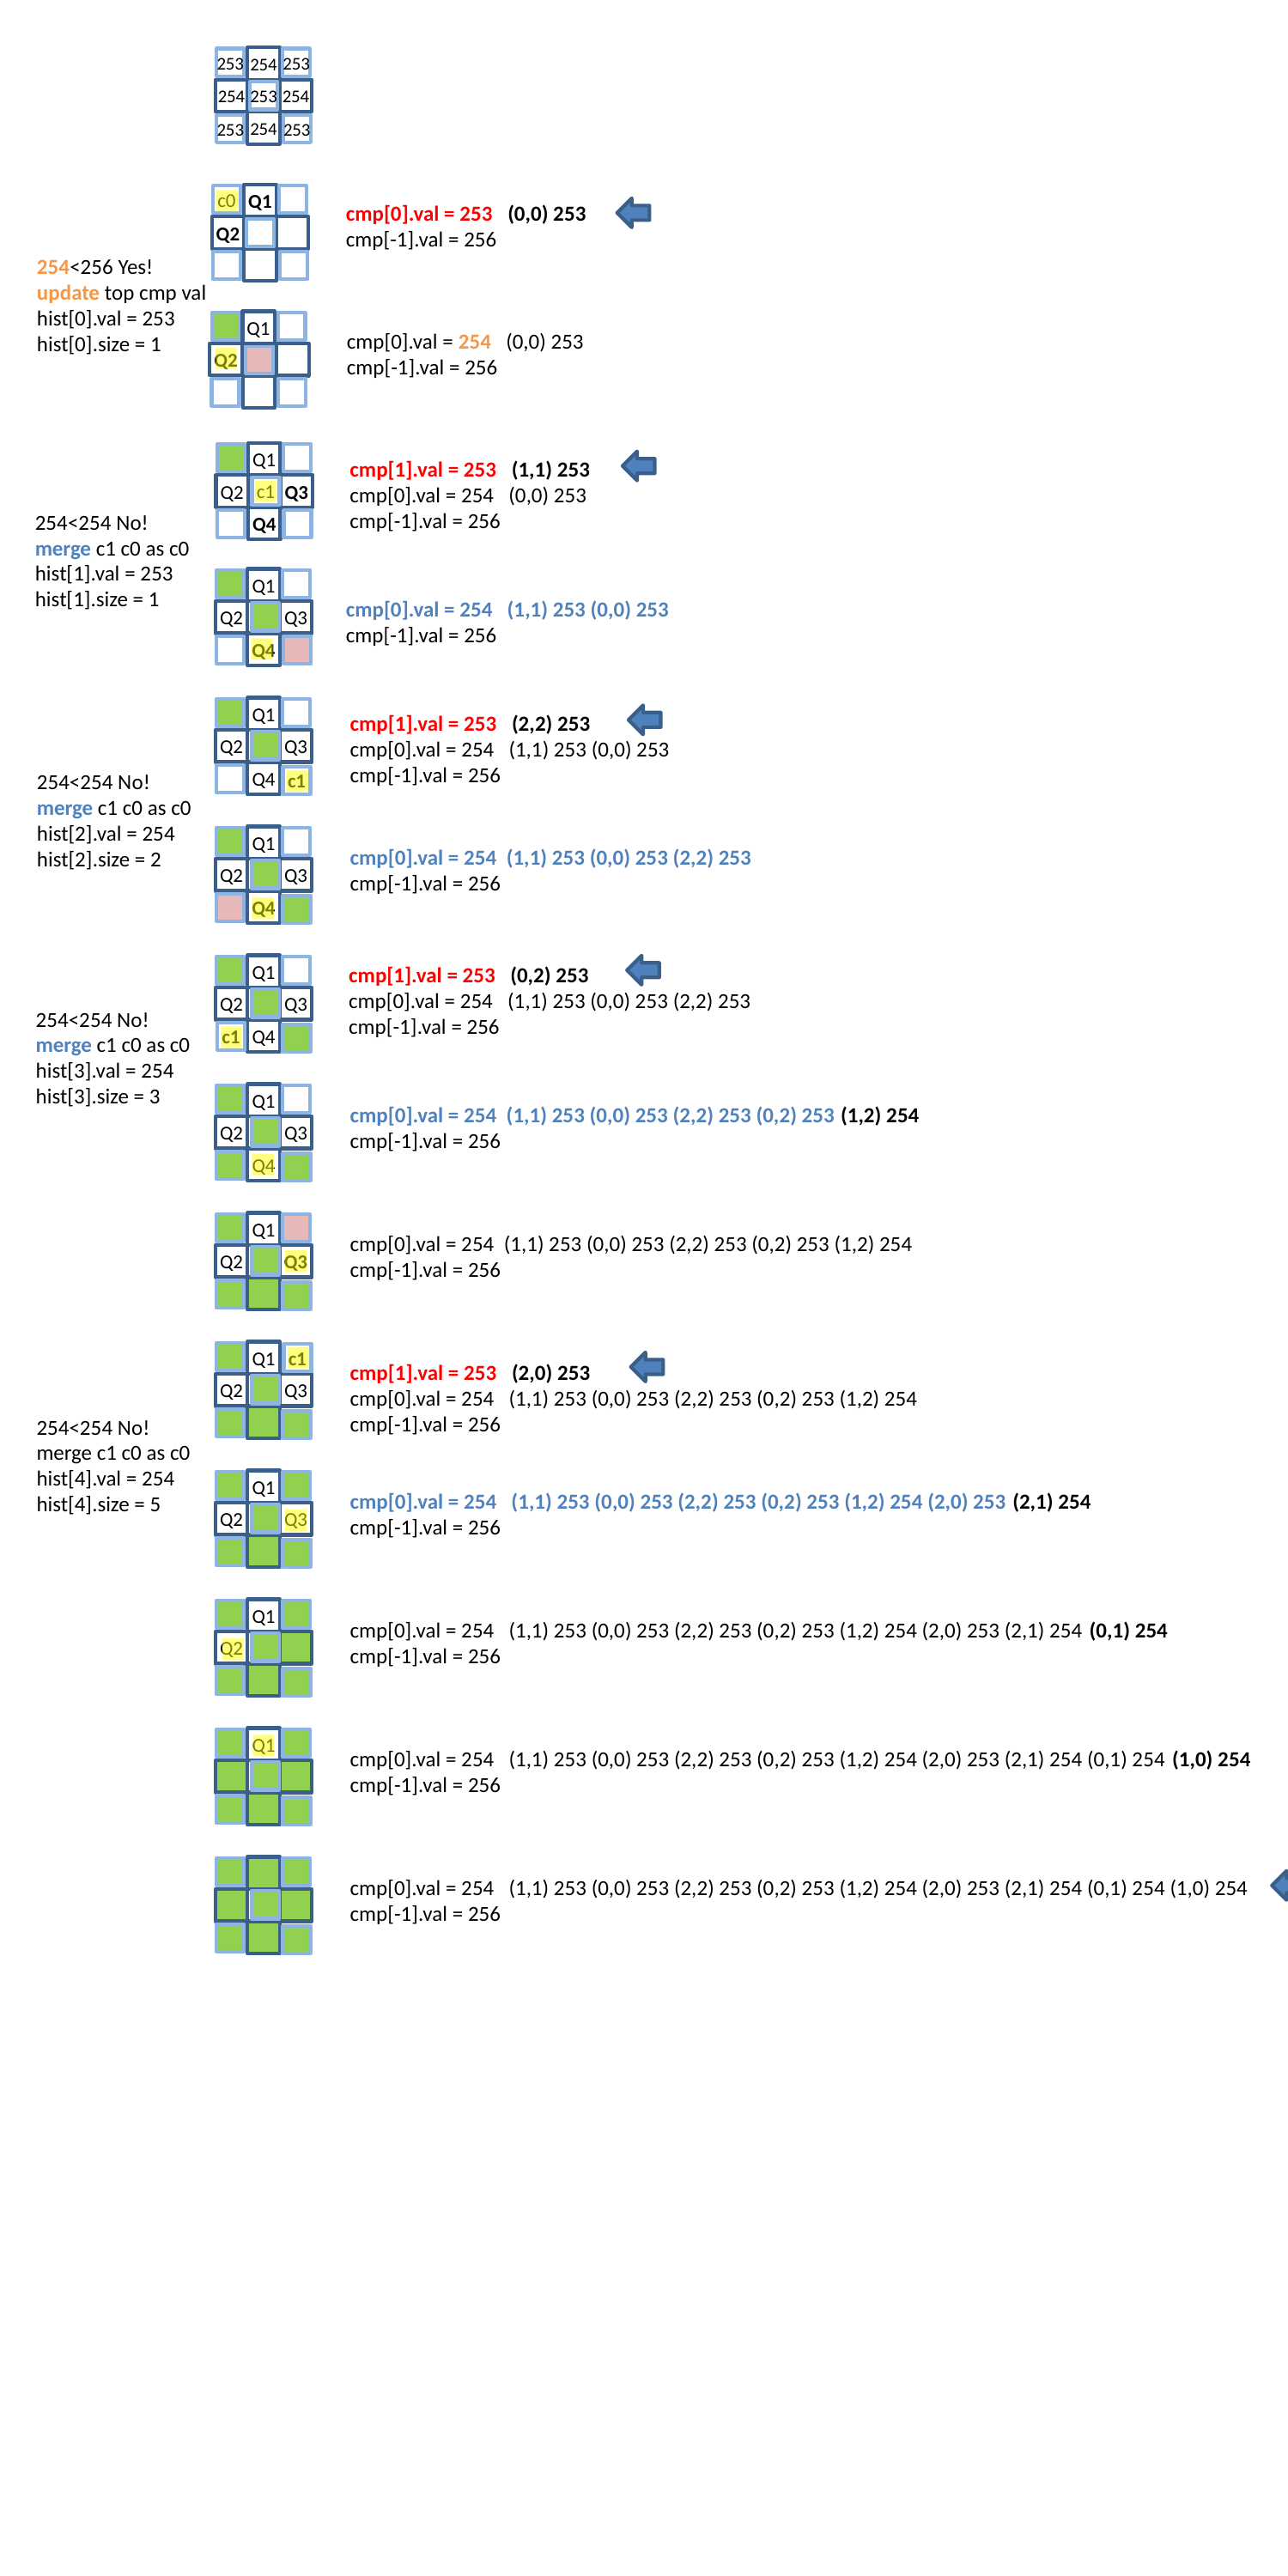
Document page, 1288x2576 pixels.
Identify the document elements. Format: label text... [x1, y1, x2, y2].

text_box cmp[1].val = 253 (1,1) 253 cmp[0].val = 254 (0,0) 253 cmp[-1].val = 256 [337, 449, 606, 539]
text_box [215, 46, 313, 144]
text_box [625, 953, 661, 987]
text_box 254<254 No! merge c1 c0 as c0 hist[4].val = 254 hist[4].size = 5 [23, 1406, 204, 1523]
text_box cmp[0].val = 254 (1,1) 253 (0,0) 253 (2,2) 253 (0,2) 253 (1,2) 254 (2,0) 253 (2,1) 254 cmp[-1].val = 256 [337, 1480, 1171, 1546]
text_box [215, 1470, 313, 1568]
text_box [215, 1212, 313, 1310]
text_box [215, 1728, 313, 1826]
text_box cmp[0].val = 254 (1,1) 253 (0,0) 253 (2,2) 253 (0,2) 253 (1,2) 254 cmp[-1].val = 256 [337, 1223, 967, 1288]
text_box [211, 184, 309, 282]
text_box cmp[0].val = 253 (0,0) 253 cmp[-1].val = 256 [333, 192, 602, 258]
text_box [629, 1351, 665, 1383]
text_box cmp[0].val = 254 (1,1) 253 (0,0) 253 cmp[-1].val = 256 [333, 589, 924, 654]
text_box [626, 703, 663, 737]
text_box cmp[1].val = 253 (2,2) 253 cmp[0].val = 254 (1,1) 253 (0,0) 253 cmp[-1].val = 256 [337, 702, 742, 793]
text_box [1270, 1868, 1288, 1902]
text_box 254<256 Yes! update top cmp val hist[0].val = 253 hist[0].size = 1 [24, 246, 220, 362]
text_box cmp[0].val = 254 (1,1) 253 (0,0) 253 (2,2) 253 cmp[-1].val = 256 [337, 836, 871, 902]
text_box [215, 1856, 313, 1954]
text_box cmp[0].val = 254 (1,1) 253 (0,0) 253 (2,2) 253 (0,2) 253 (1,2) 254 (2,0) 253 (2,1) 254 (0,1) 254 (1,0) 254 cmp[-1].val = 256 [337, 1867, 1267, 1932]
text_box cmp[1].val = 253 (2,0) 253 cmp[0].val = 254 (1,1) 253 (0,0) 253 (2,2) 253 (0,2) 253 (1,2) 254 cmp[-1].val = 256 [337, 1352, 967, 1443]
text_box 254<254 No! merge c1 c0 as c0 hist[2].val = 254 hist[2].size = 2 [24, 762, 204, 878]
text_box 254<254 No! merge c1 c0 as c0 hist[3].val = 254 hist[3].size = 3 [22, 999, 204, 1115]
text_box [215, 1341, 313, 1439]
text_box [215, 955, 313, 1053]
text_box 254<254 No! merge c1 c0 as c0 hist[1].val = 253 hist[1].size = 1 [22, 501, 203, 618]
text_box cmp[0].val = 254 (0,0) 253 cmp[-1].val = 256 [334, 321, 603, 386]
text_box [216, 442, 313, 540]
text_box [615, 196, 652, 229]
text_box cmp[0].val = 254 (1,1) 253 (0,0) 253 (2,2) 253 (0,2) 253 (1,2) 254 (2,0) 253 (2,1) 254 (0,1) 254 cmp[-1].val = 256 [337, 1609, 1257, 1674]
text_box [215, 826, 313, 924]
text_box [215, 1599, 313, 1697]
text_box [215, 568, 313, 666]
text_box cmp[0].val = 254 (1,1) 253 (0,0) 253 (2,2) 253 (0,2) 253 (1,2) 254 cmp[-1].val = 256 [337, 1094, 967, 1159]
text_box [215, 697, 313, 795]
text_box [211, 312, 309, 409]
text_box [620, 449, 657, 483]
text_box cmp[1].val = 253 (0,2) 253 cmp[0].val = 254 (1,1) 253 (0,0) 253 (2,2) 253 cmp[-1].val = 256 [336, 955, 849, 1046]
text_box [215, 1084, 313, 1182]
text_box cmp[0].val = 254 (1,1) 253 (0,0) 253 (2,2) 253 (0,2) 253 (1,2) 254 (2,0) 253 (2,1) 254 (0,1) 254 (1,0) 254 cmp[-1].val = 256 [337, 1738, 1267, 1803]
